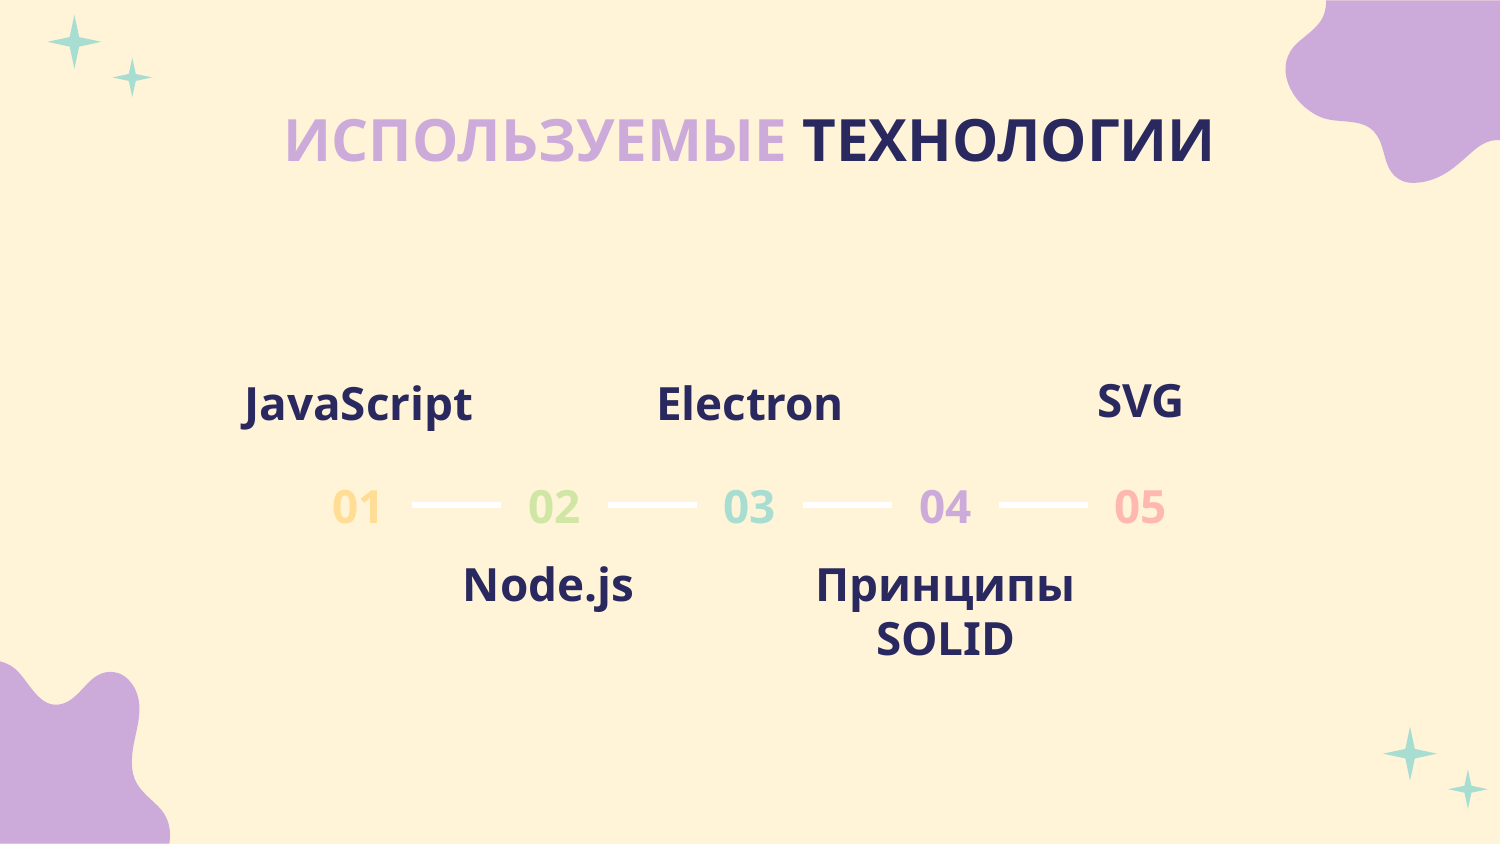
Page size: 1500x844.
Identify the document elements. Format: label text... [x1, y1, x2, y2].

text_box 04 [892, 472, 999, 538]
text_box 02 [501, 472, 608, 538]
text_box Electron [573, 359, 927, 442]
text_box 01 [305, 472, 413, 538]
title Используемые технологии [116, 88, 1383, 183]
text_box JavaScript [181, 360, 536, 443]
text_box 05 [1087, 472, 1195, 538]
text_box SVG [964, 356, 1318, 440]
text_box 03 [696, 472, 804, 538]
text_box Node.js [377, 540, 732, 623]
text_box Принципы SOLID [768, 540, 1123, 623]
